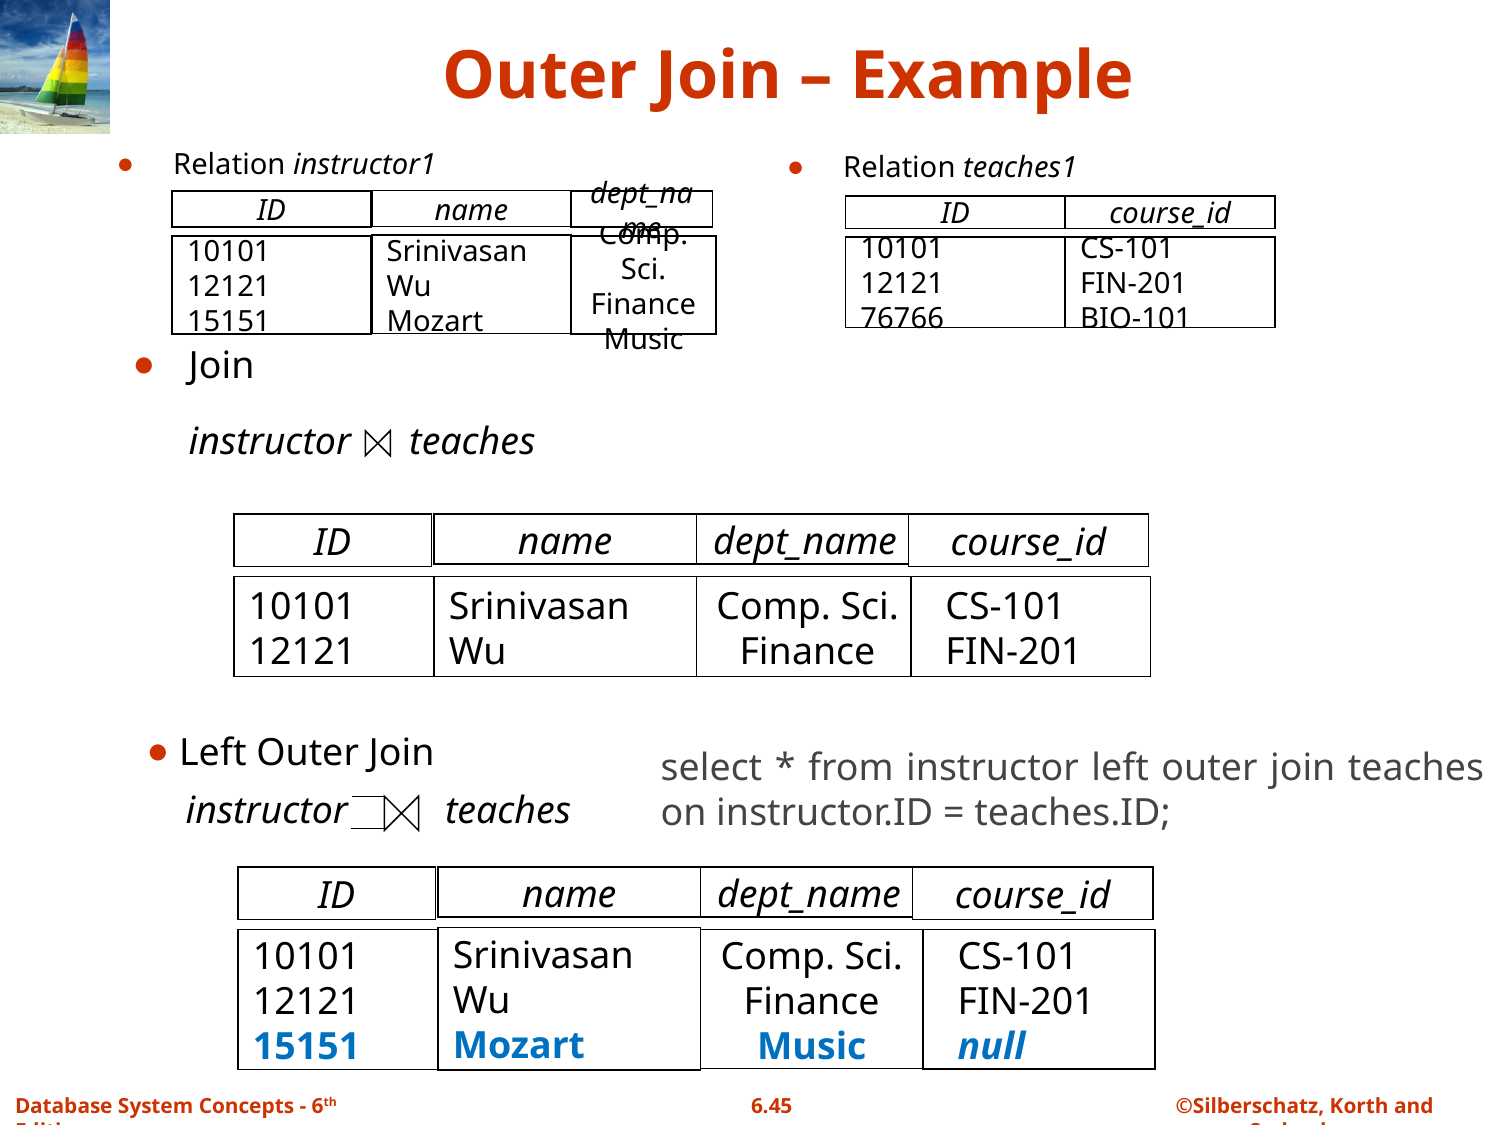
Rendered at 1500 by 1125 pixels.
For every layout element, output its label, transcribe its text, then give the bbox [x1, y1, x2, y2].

text_box Comp. Sci. Finance Music [701, 929, 923, 1069]
text_box 10101 12121 15151 [237, 929, 438, 1070]
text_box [350, 795, 419, 831]
text_box CS-101 FIN-201 [910, 576, 1151, 677]
text_box Srinivasan Wu [433, 576, 697, 677]
text_box Left Outer Join instructor teaches [131, 720, 827, 839]
text_box Comp. Sci. Finance [697, 576, 910, 677]
text_box Relation instructor1 [101, 138, 971, 196]
text_box 10101 12121 [233, 576, 433, 677]
text_box name [438, 867, 701, 918]
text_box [845, 195, 1276, 328]
text_box course_id [908, 514, 1149, 567]
text_box course_id [912, 867, 1153, 920]
picture [0, 0, 110, 134]
text_box Relation teaches1 [771, 140, 1221, 193]
list Join instructor teaches [117, 338, 1265, 477]
text_box name [433, 514, 697, 565]
text_box [365, 430, 391, 456]
text_box select * from instructor left outer join teaches on instructor.ID = teaches.ID; [645, 735, 1500, 840]
text_box ID [237, 867, 436, 920]
text_box dept_name [697, 514, 908, 565]
text_box Srinivasan Wu Mozart [438, 927, 701, 1071]
text_box dept_name [701, 867, 912, 918]
text_box CS-101 FIN-201 null [923, 929, 1155, 1069]
title Outer Join – Example [126, 19, 1451, 120]
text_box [171, 190, 717, 335]
text_box ID [233, 514, 432, 567]
